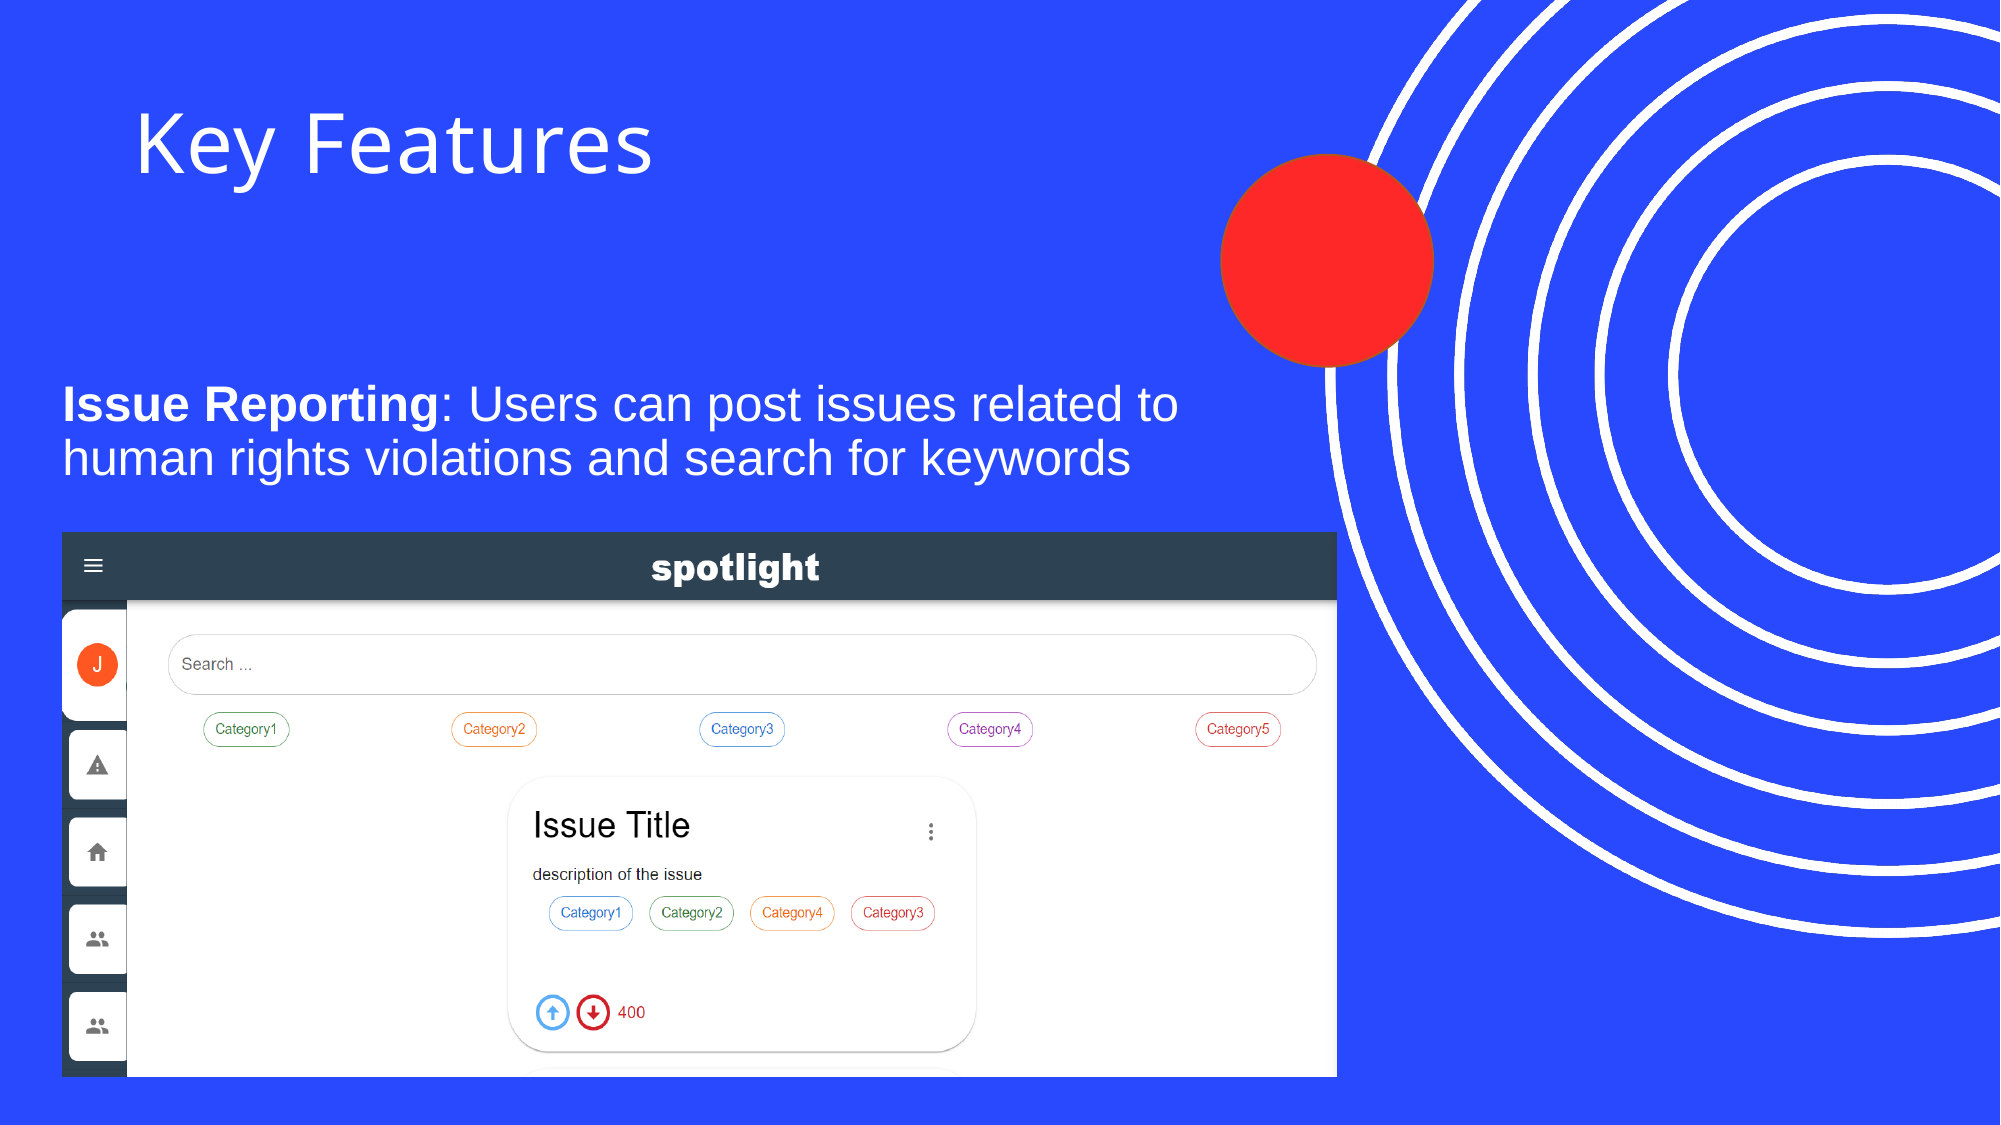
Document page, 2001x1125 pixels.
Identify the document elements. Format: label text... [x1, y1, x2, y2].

title Key Features [133, 102, 1183, 370]
picture [62, 0, 2000, 1077]
list Issue Reporting: Users can post issues related to human rights violations and search for keywords [62, 370, 1337, 532]
